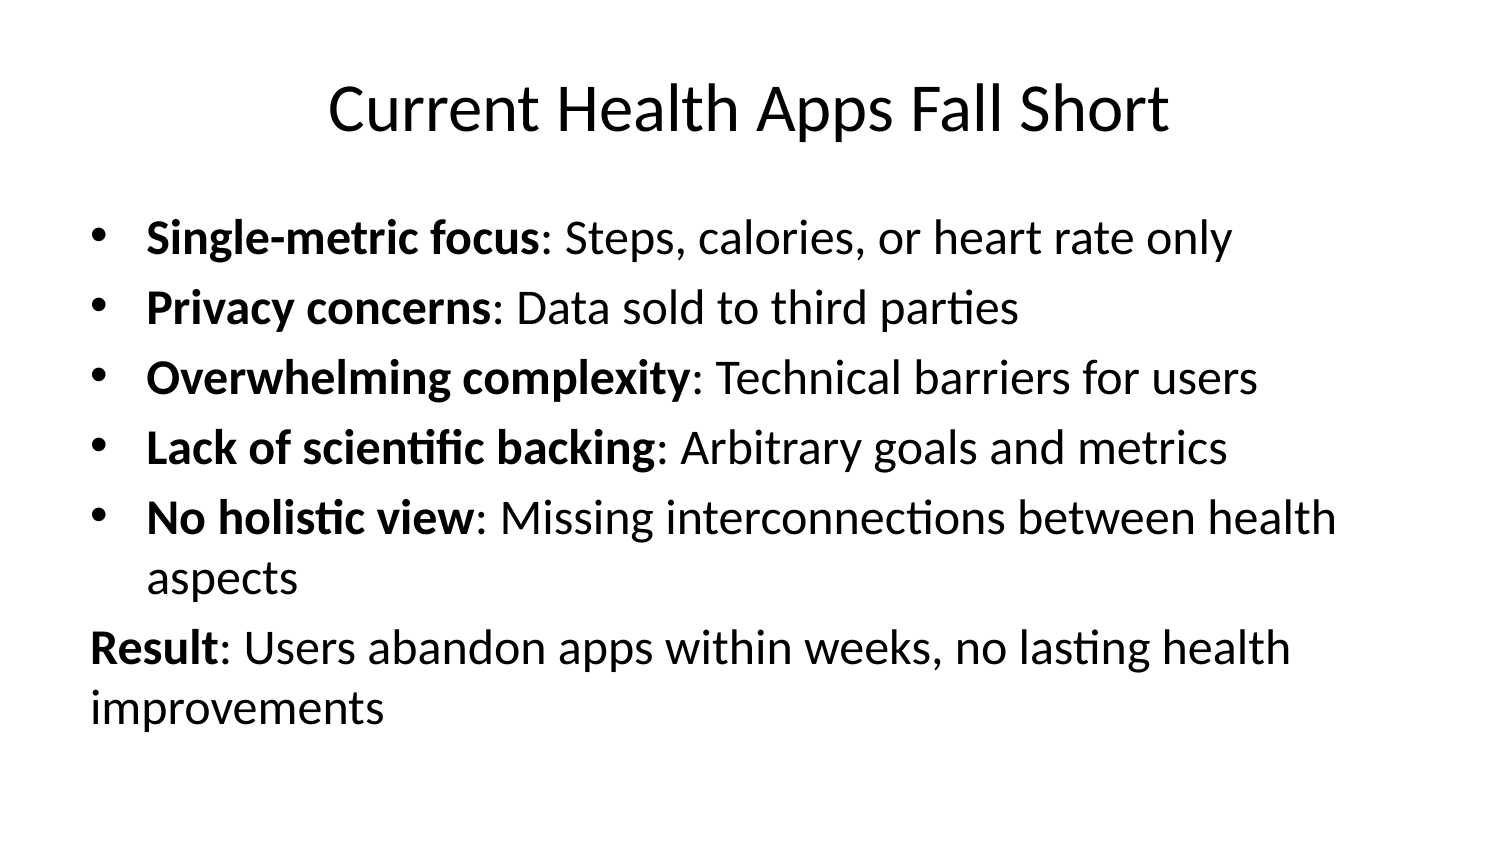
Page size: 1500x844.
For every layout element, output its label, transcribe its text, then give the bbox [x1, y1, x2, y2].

title Current Health Apps Fall Short [75, 33, 1425, 175]
list Single-metric focus: Steps, calories, or heart rate only Privacy concerns: Data sold to third parties Overwhelming complexity: Technical barriers for users Lack of scientific backing: Arbitrary goals and metrics No holistic view: Missing interconnections between health aspects Result: Users abandon apps within weeks, no lasting health improvements [75, 196, 1425, 754]
